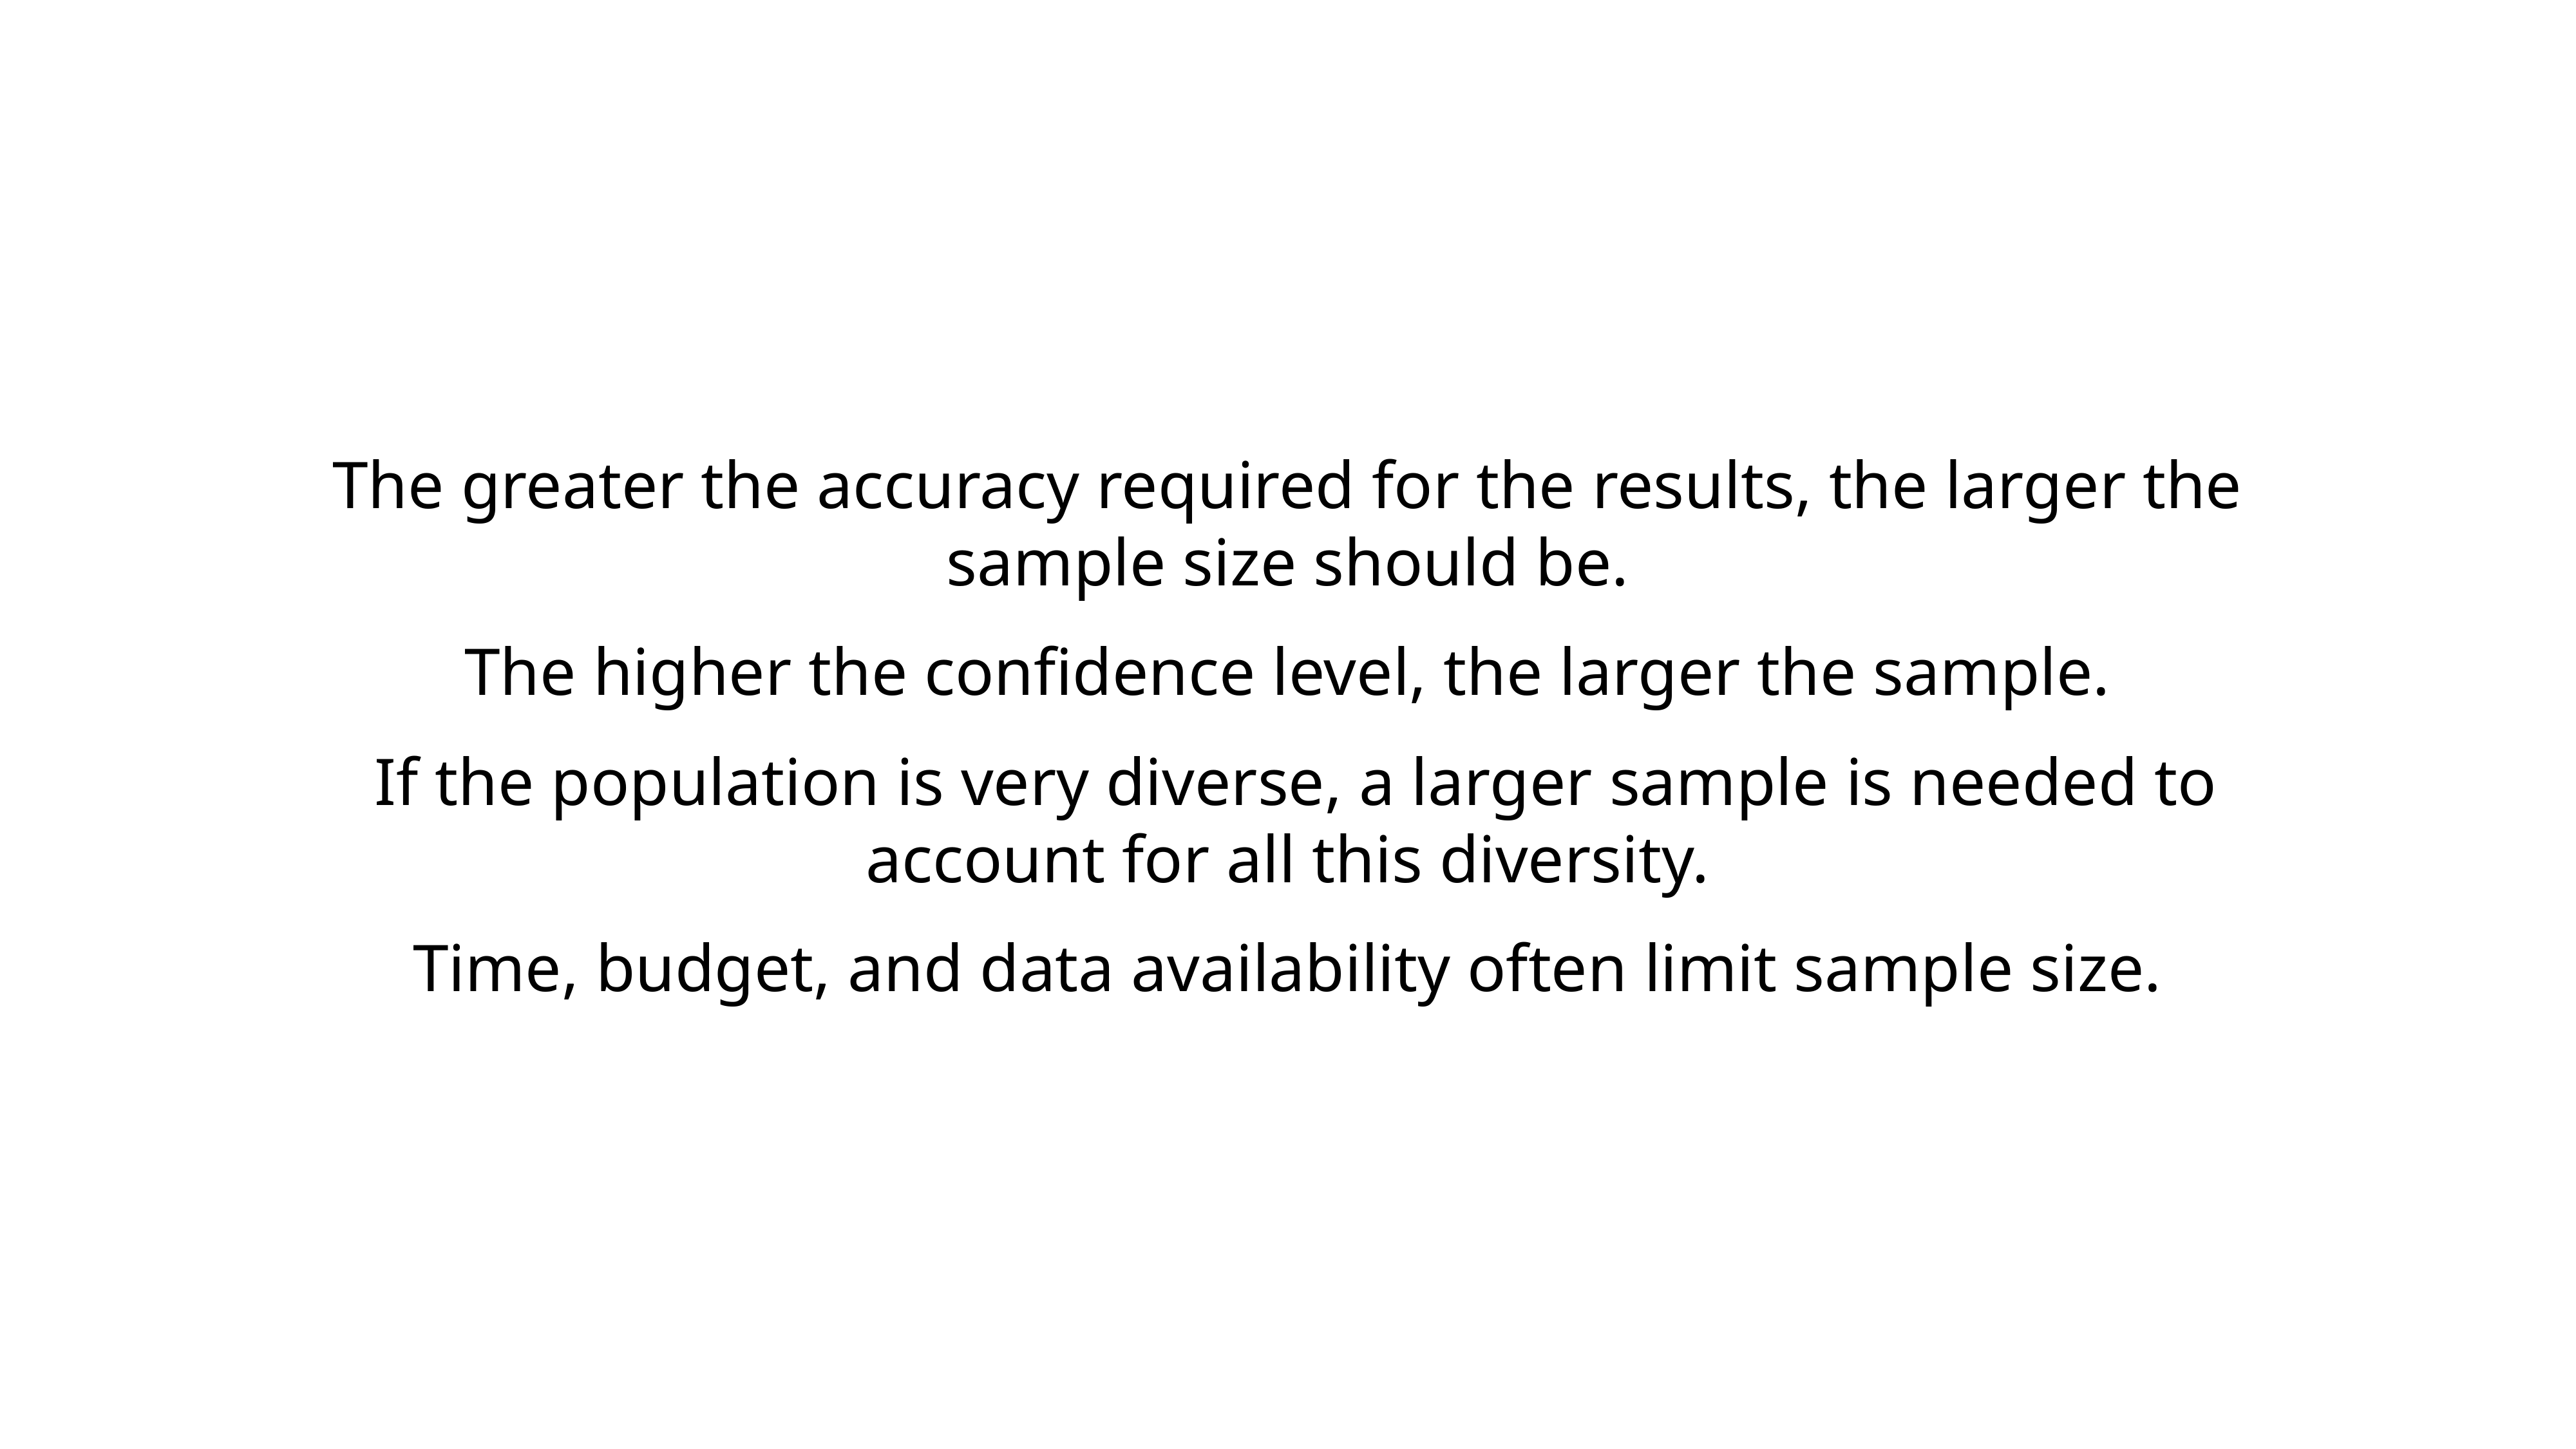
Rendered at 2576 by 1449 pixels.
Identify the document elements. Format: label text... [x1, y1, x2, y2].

text_box The greater the accuracy required for the results, the larger the sample size should be. The higher the confidence level, the larger the sample. If the population is very diverse, a larger sample is needed to account for all this diversity. Time, budget, and data availability often limit sample size. [324, 439, 2252, 1010]
